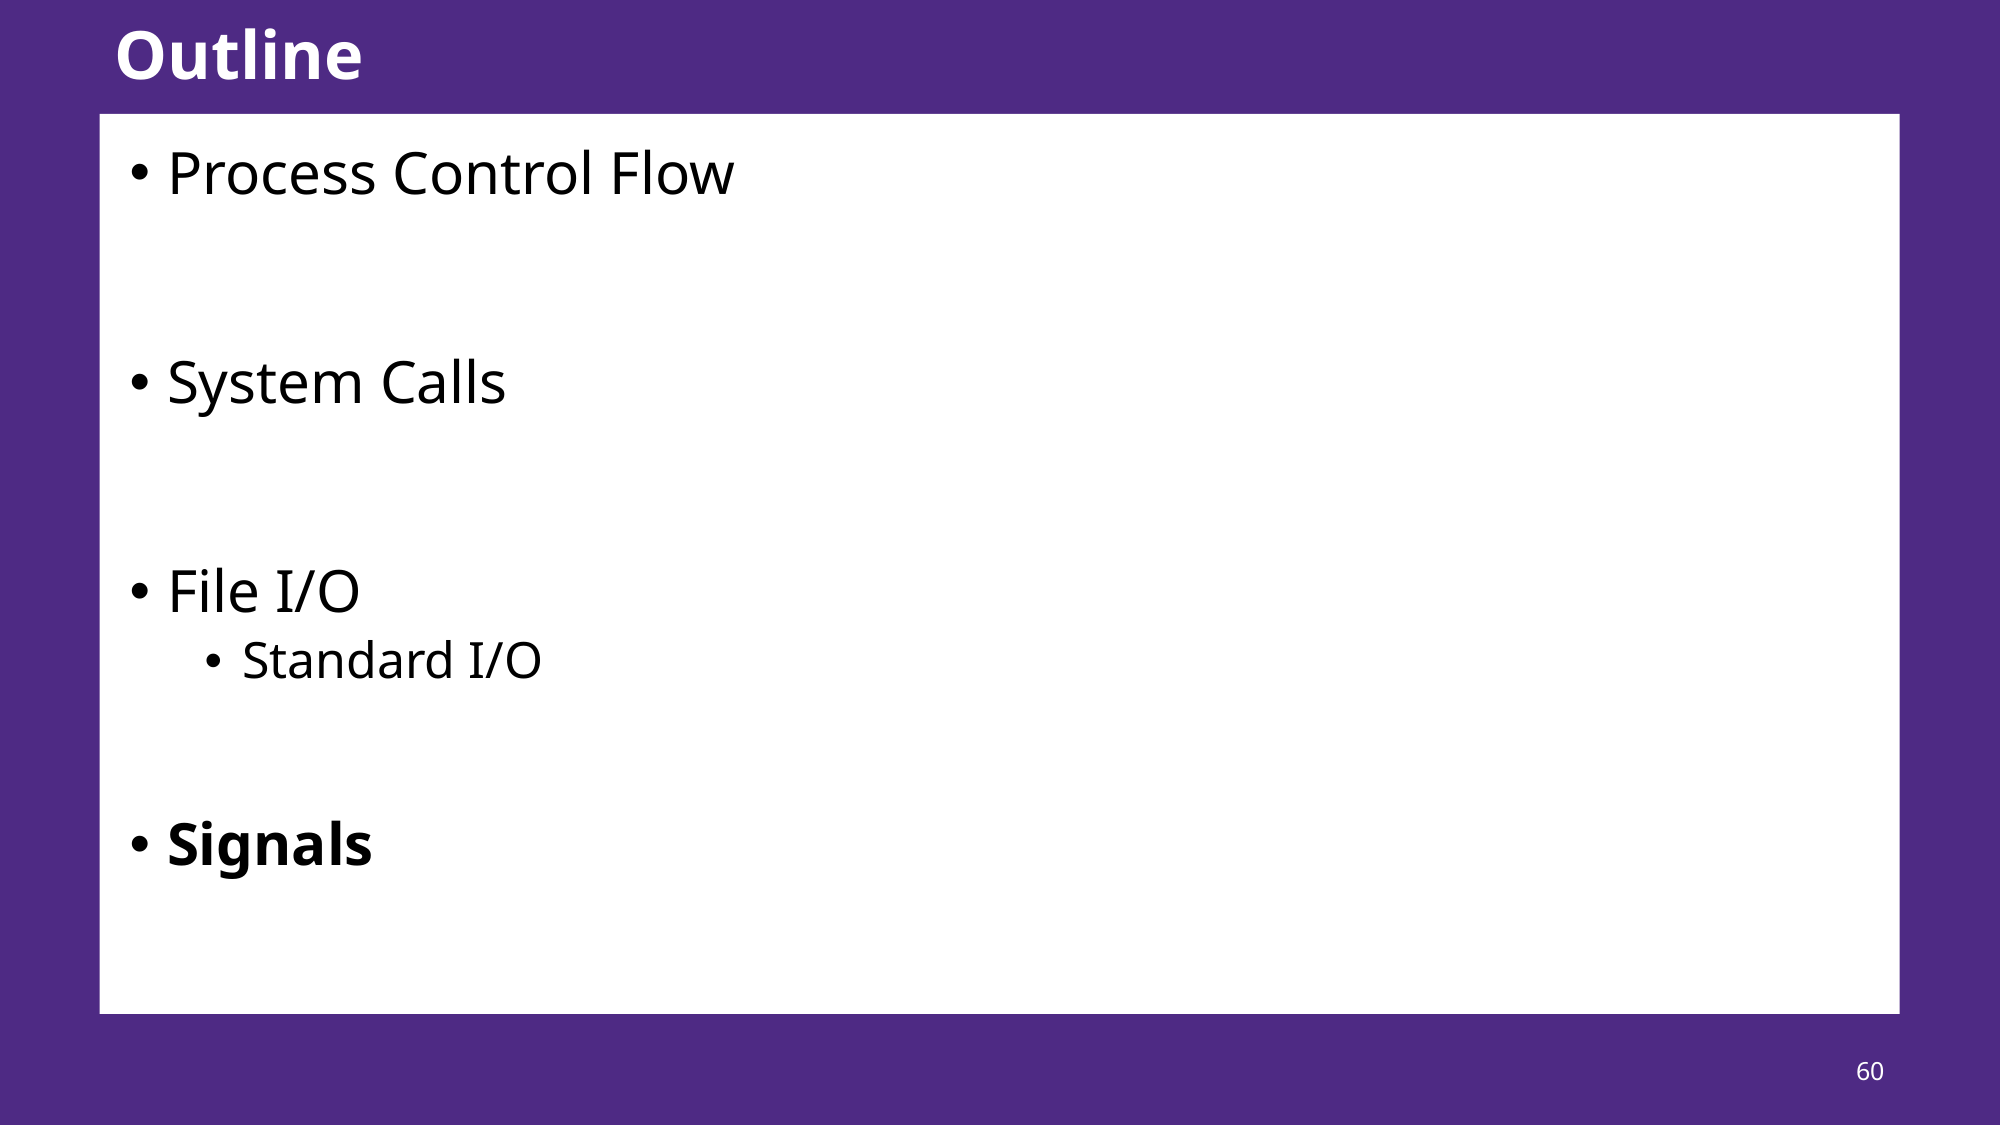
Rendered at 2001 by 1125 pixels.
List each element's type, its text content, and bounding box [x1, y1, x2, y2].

slide_number 60 [1749, 1042, 1900, 1103]
title Outline [99, 1, 1900, 114]
list Process Control Flow System Calls File I/O Standard I/O Signals [99, 114, 1900, 1014]
